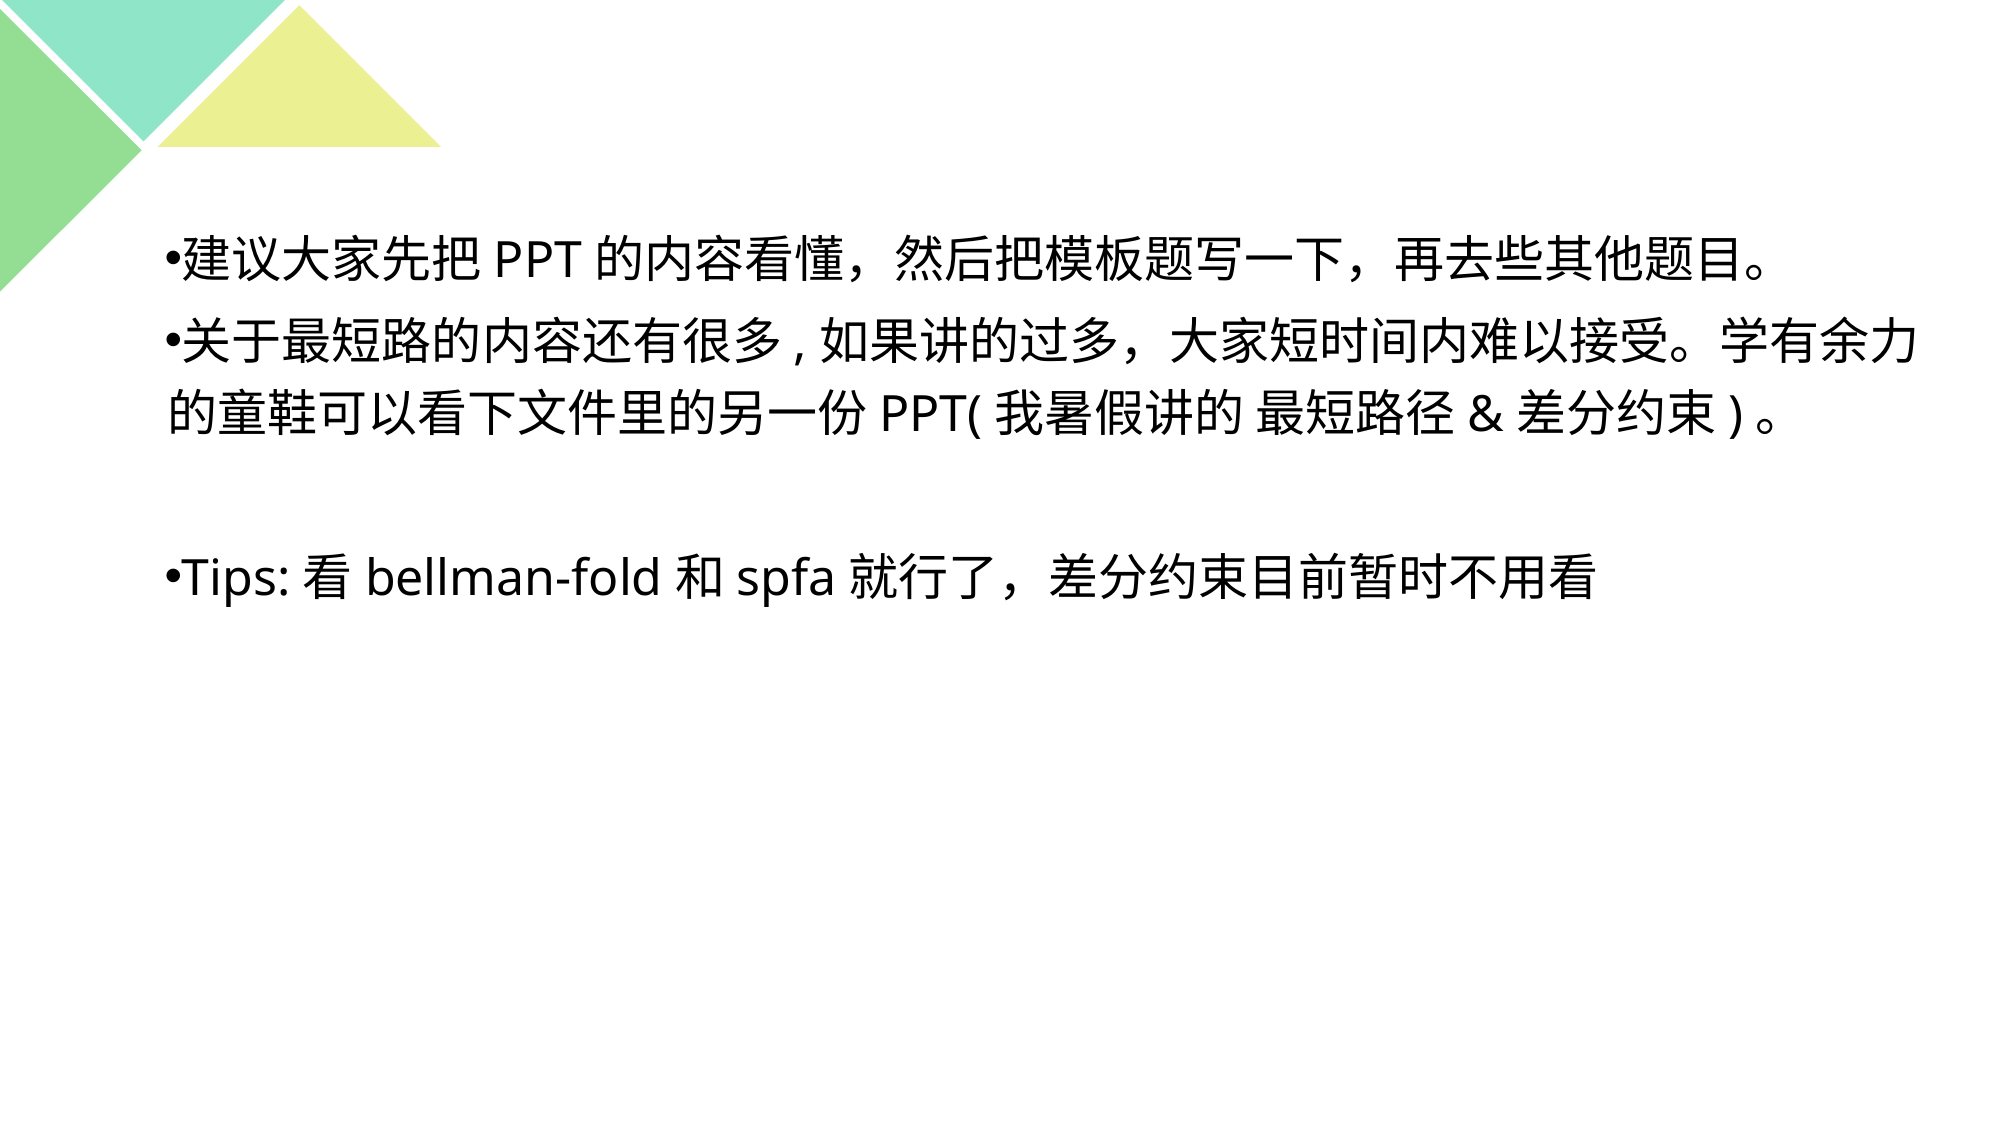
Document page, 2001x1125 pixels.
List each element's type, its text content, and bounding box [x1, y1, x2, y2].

list 建议大家先把PPT的内容看懂，然后把模板题写一下，再去些其他题目。 关于最短路的内容还有很多,如果讲的过多，大家短时间内难以接受。学有余力的童鞋可以看下文件里的另一份PPT(我暑假讲的 最短路径&差分约束)。 Tips:看bellman-fold和spfa就行了，差分约束目前暂时不用看 [149, 208, 1936, 983]
